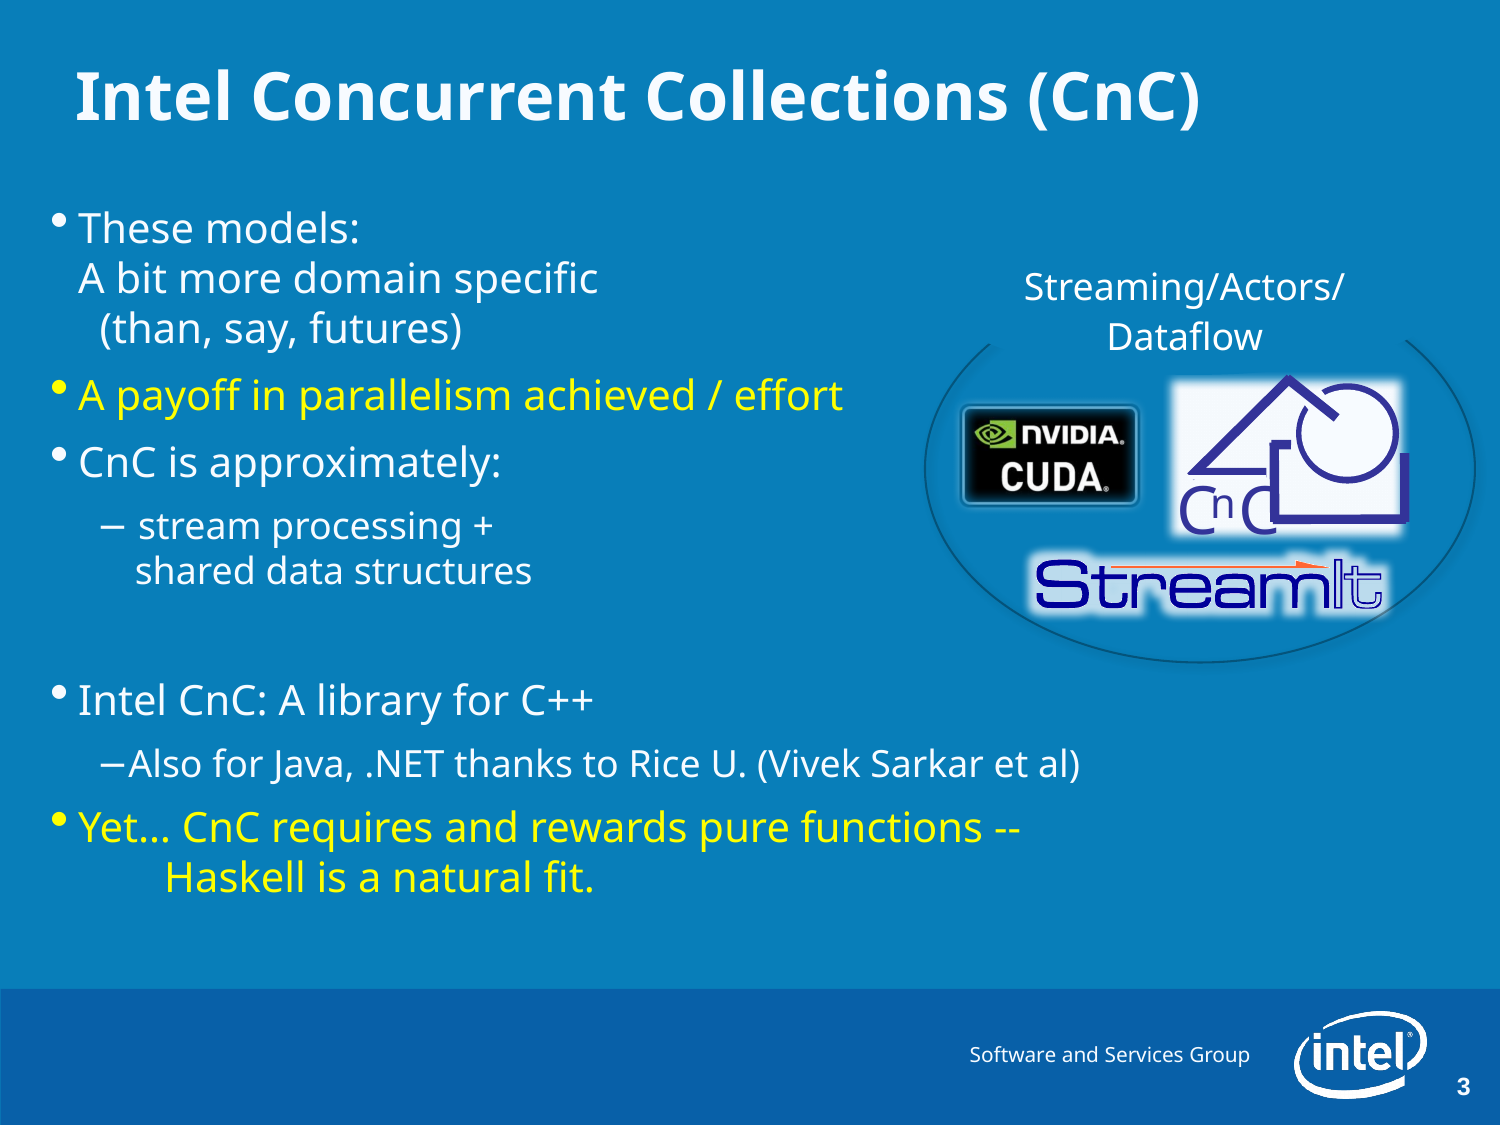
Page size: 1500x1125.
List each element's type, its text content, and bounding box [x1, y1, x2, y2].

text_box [924, 237, 1476, 663]
title Intel Concurrent Collections (CnC) [74, 53, 1424, 203]
picture [1294, 1011, 1427, 1099]
list These models: A bit more domain specific (than, say, futures) A payoff in parallelism achieved / effort CnC is approximately: stream processing + shared data structures Intel CnC: A library for C++ Also for Java, .NET thanks to Rice U. (Vivek Sarkar et al) Yet… CnC requires and rewards pure functions -- Haskell is a natural fit. [49, 201, 1251, 988]
